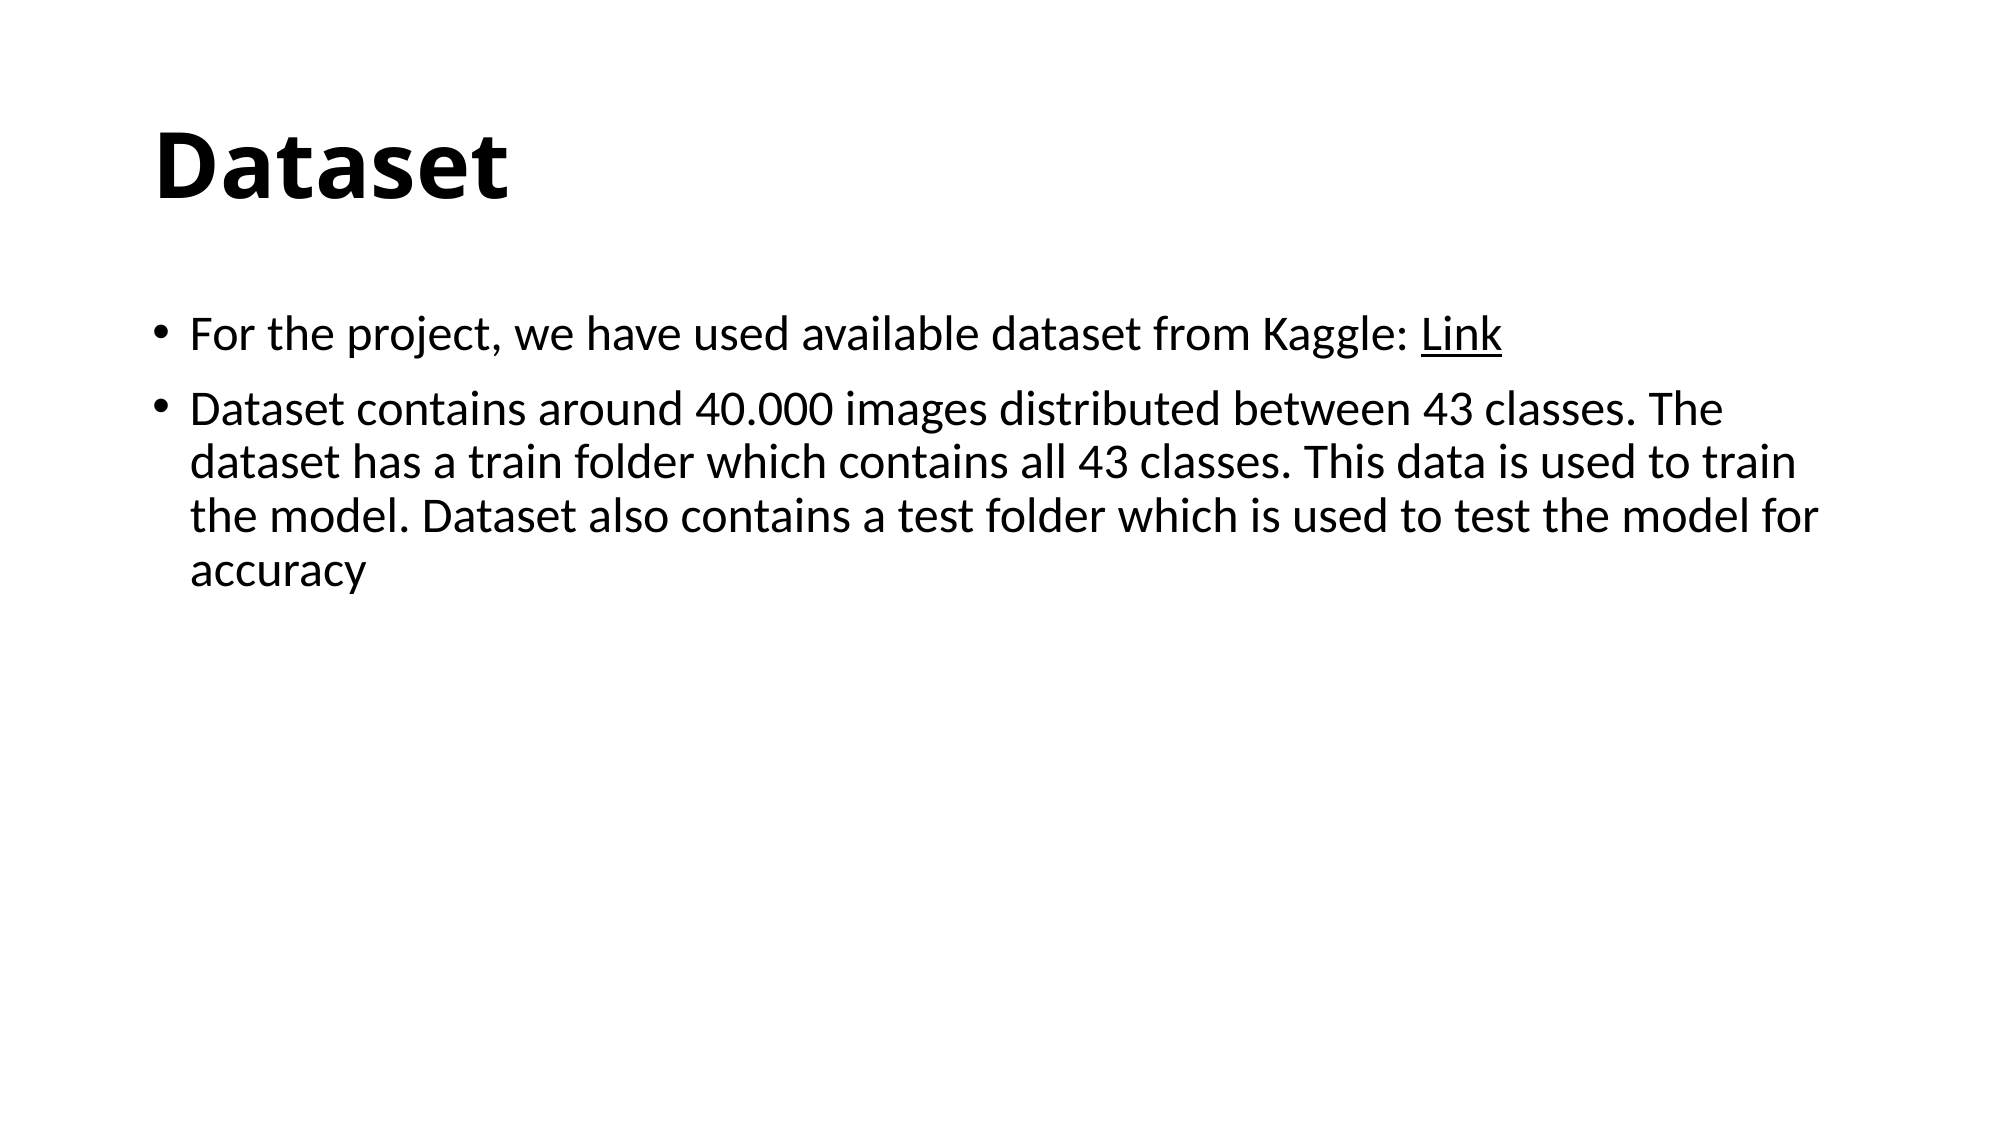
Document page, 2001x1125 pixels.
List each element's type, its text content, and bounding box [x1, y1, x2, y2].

title Dataset [137, 59, 1863, 278]
list For the project, we have used available dataset from Kaggle: Link Dataset contains around 40.000 images distributed between 43 classes. The dataset has a train folder which contains all 43 classes. This data is used to train the model. Dataset also contains a test folder which is used to test the model for accuracy [137, 299, 1863, 1014]
